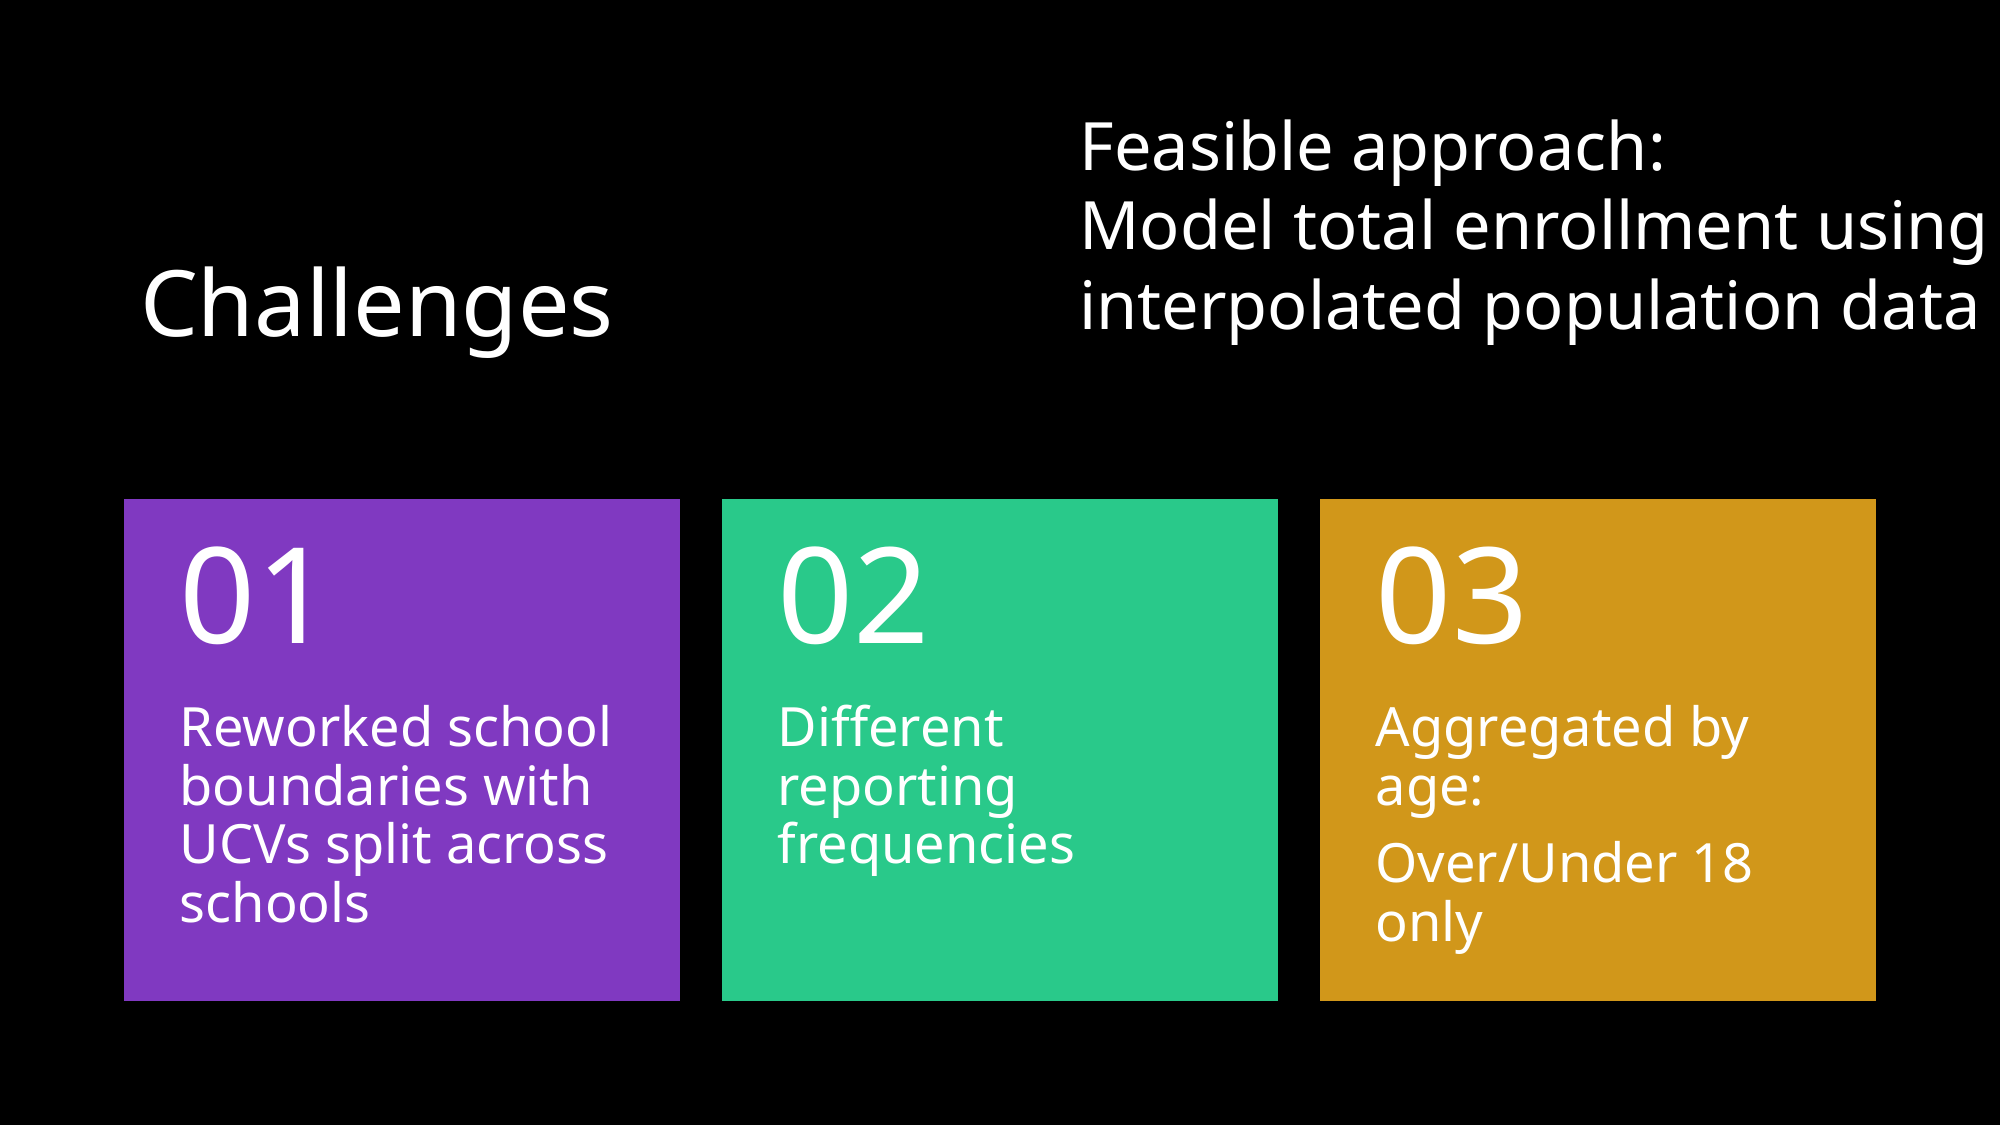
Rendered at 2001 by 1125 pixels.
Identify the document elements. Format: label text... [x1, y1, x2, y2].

text_box Feasible approach: Model total enrollment using interpolated population data [1064, 96, 2000, 351]
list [124, 499, 1875, 1001]
title Challenges [125, 249, 1625, 458]
